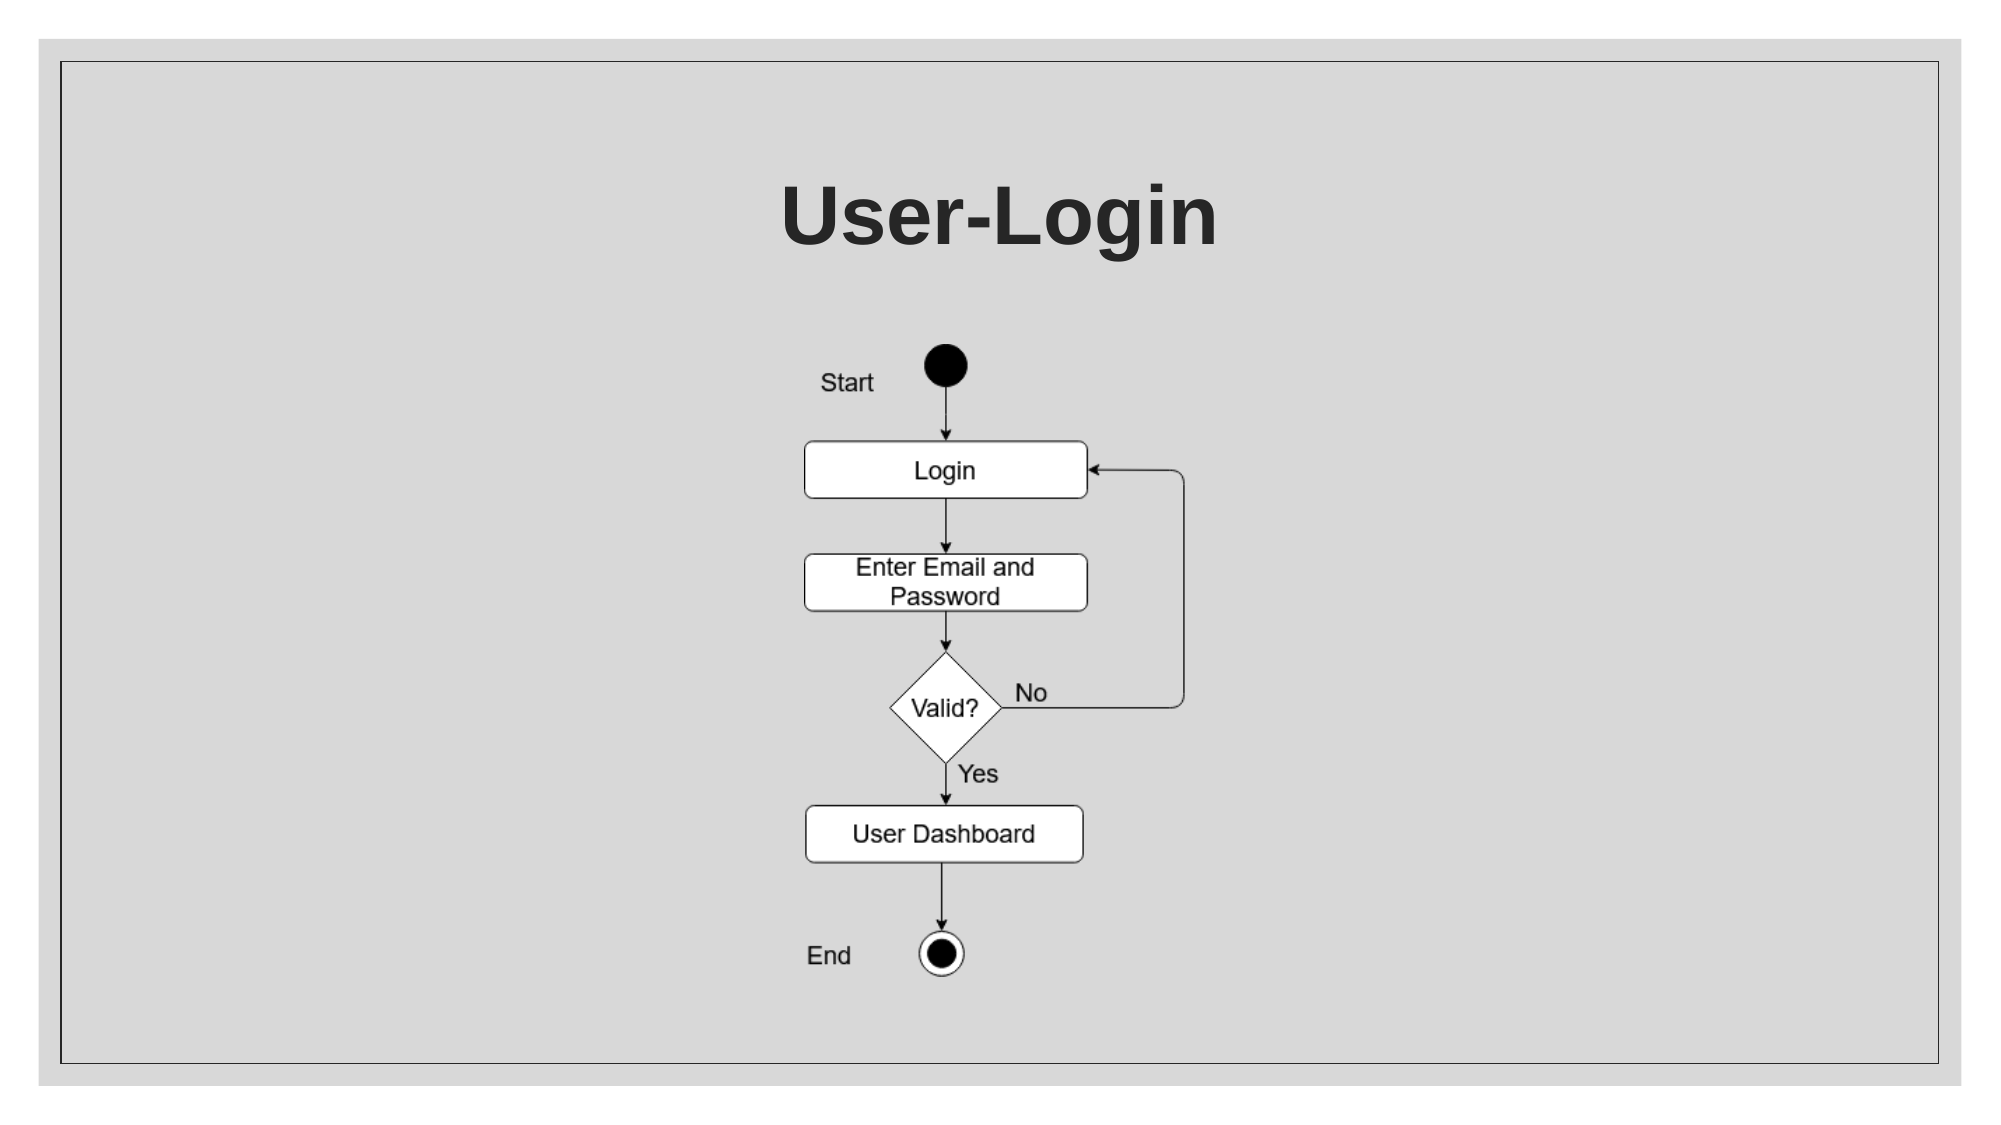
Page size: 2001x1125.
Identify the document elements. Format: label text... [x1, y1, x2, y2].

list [804, 344, 1196, 977]
title User-Login [174, 105, 1825, 331]
